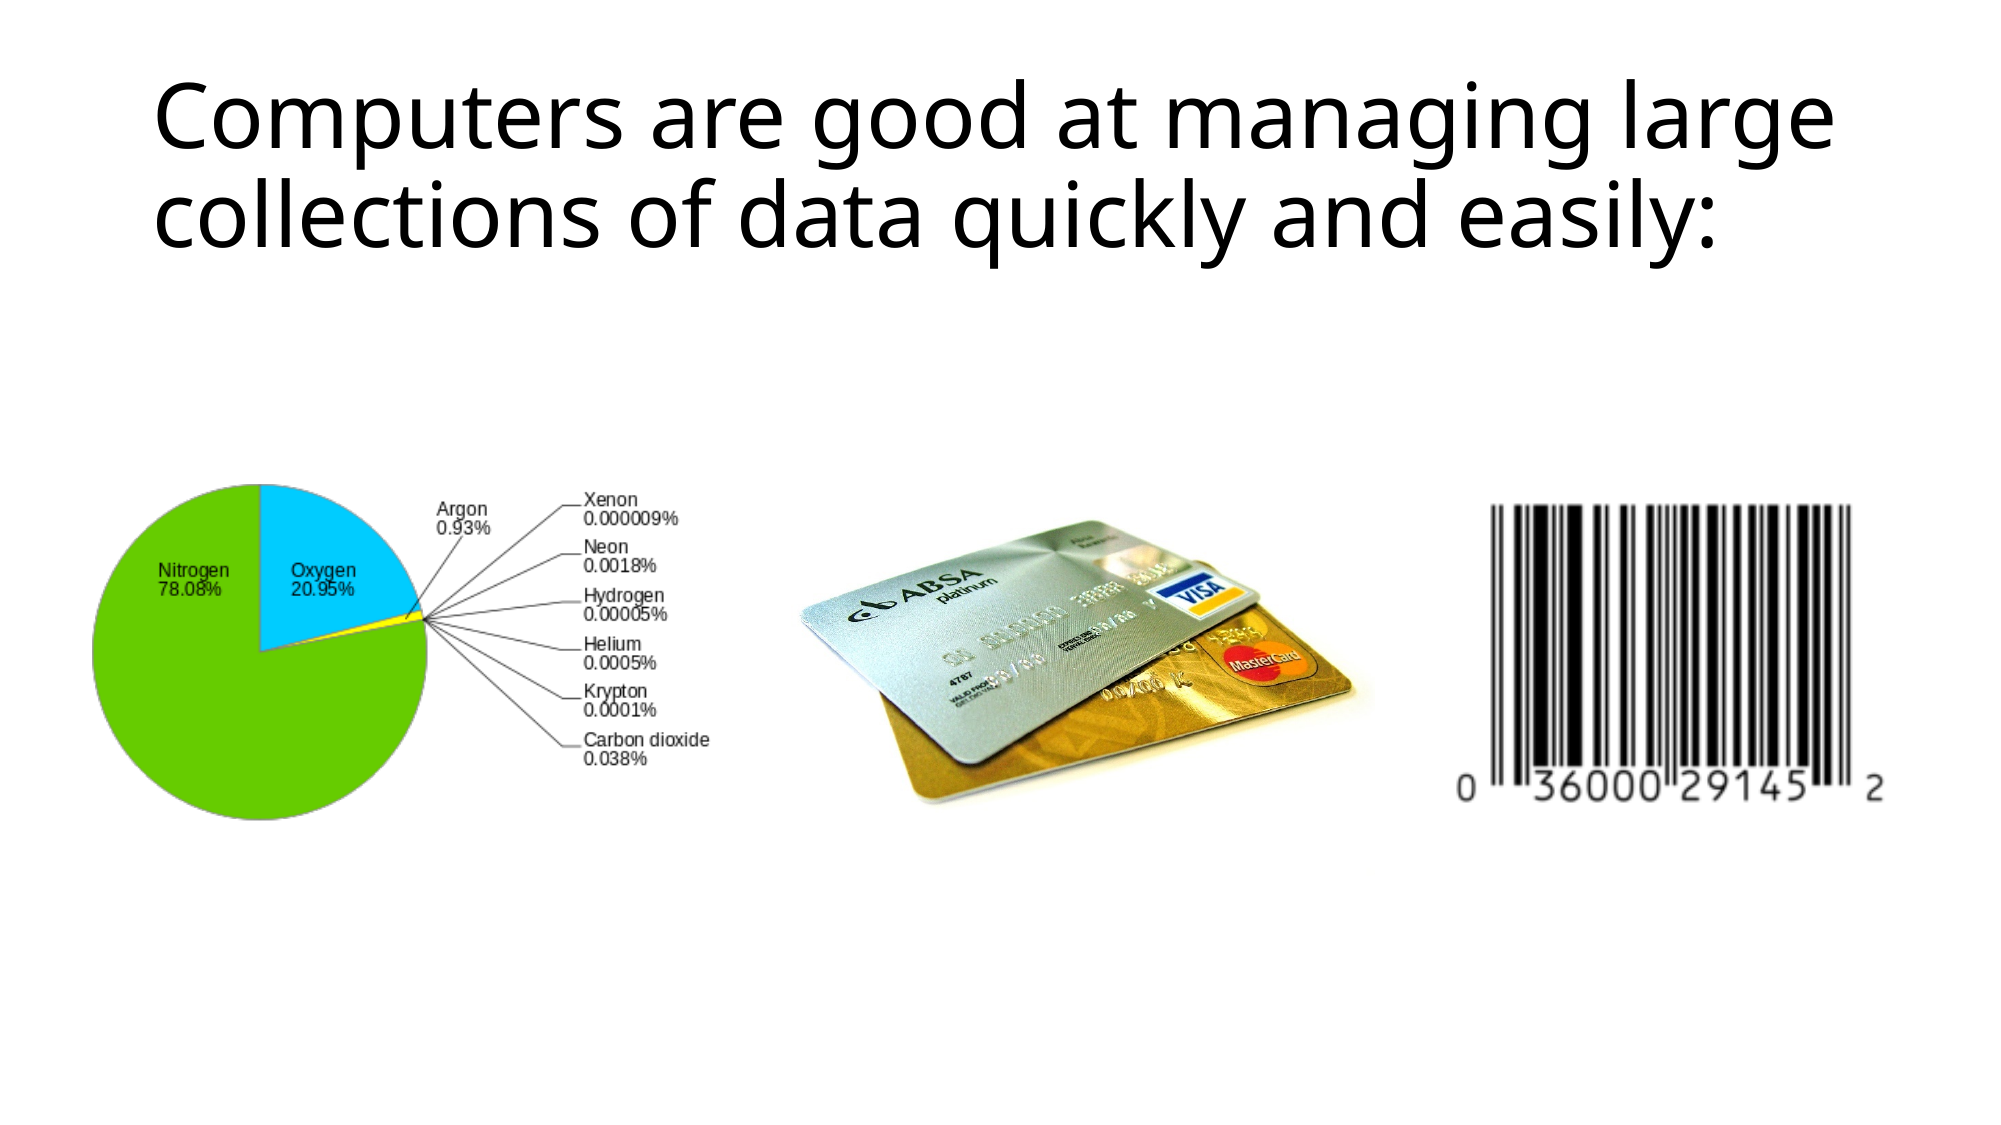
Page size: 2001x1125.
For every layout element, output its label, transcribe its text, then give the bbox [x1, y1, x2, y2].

picture [780, 429, 1375, 876]
picture [1438, 483, 1906, 822]
picture [91, 483, 717, 822]
title Computers are good at managing large collections of data quickly and easily: [137, 59, 1863, 278]
